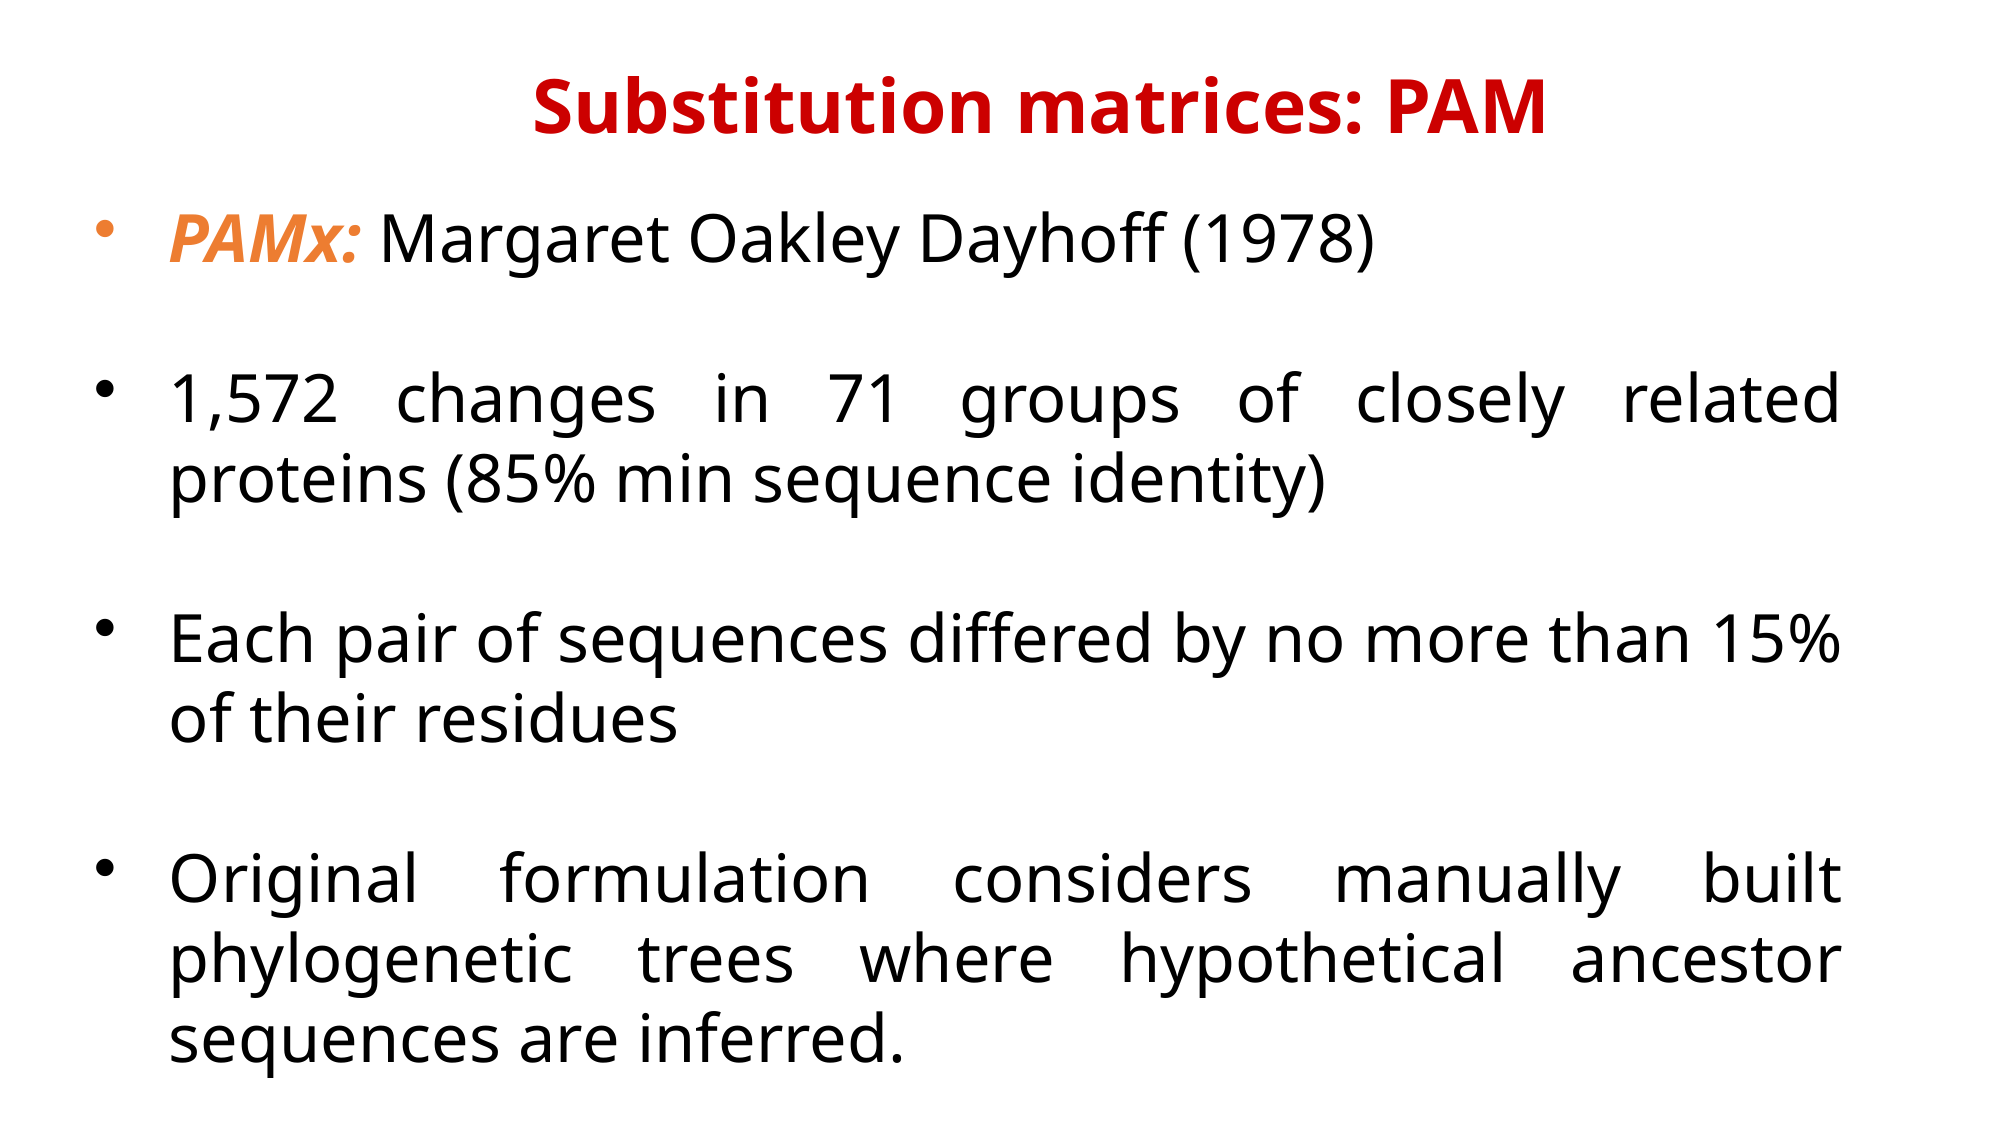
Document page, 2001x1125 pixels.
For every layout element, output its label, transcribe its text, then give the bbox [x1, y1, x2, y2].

text_box PAMx: Margaret Oakley Dayhoff (1978) 1,572 changes in 71 groups of closely related proteins (85% min sequence identity) Each pair of sequences differed by no more than 15% of their residues Original formulation considers manually built phylogenetic trees where hypothetical ancestor sequences are inferred. [79, 188, 1860, 1125]
text_box Substitution matrices: PAM [335, 50, 1748, 156]
